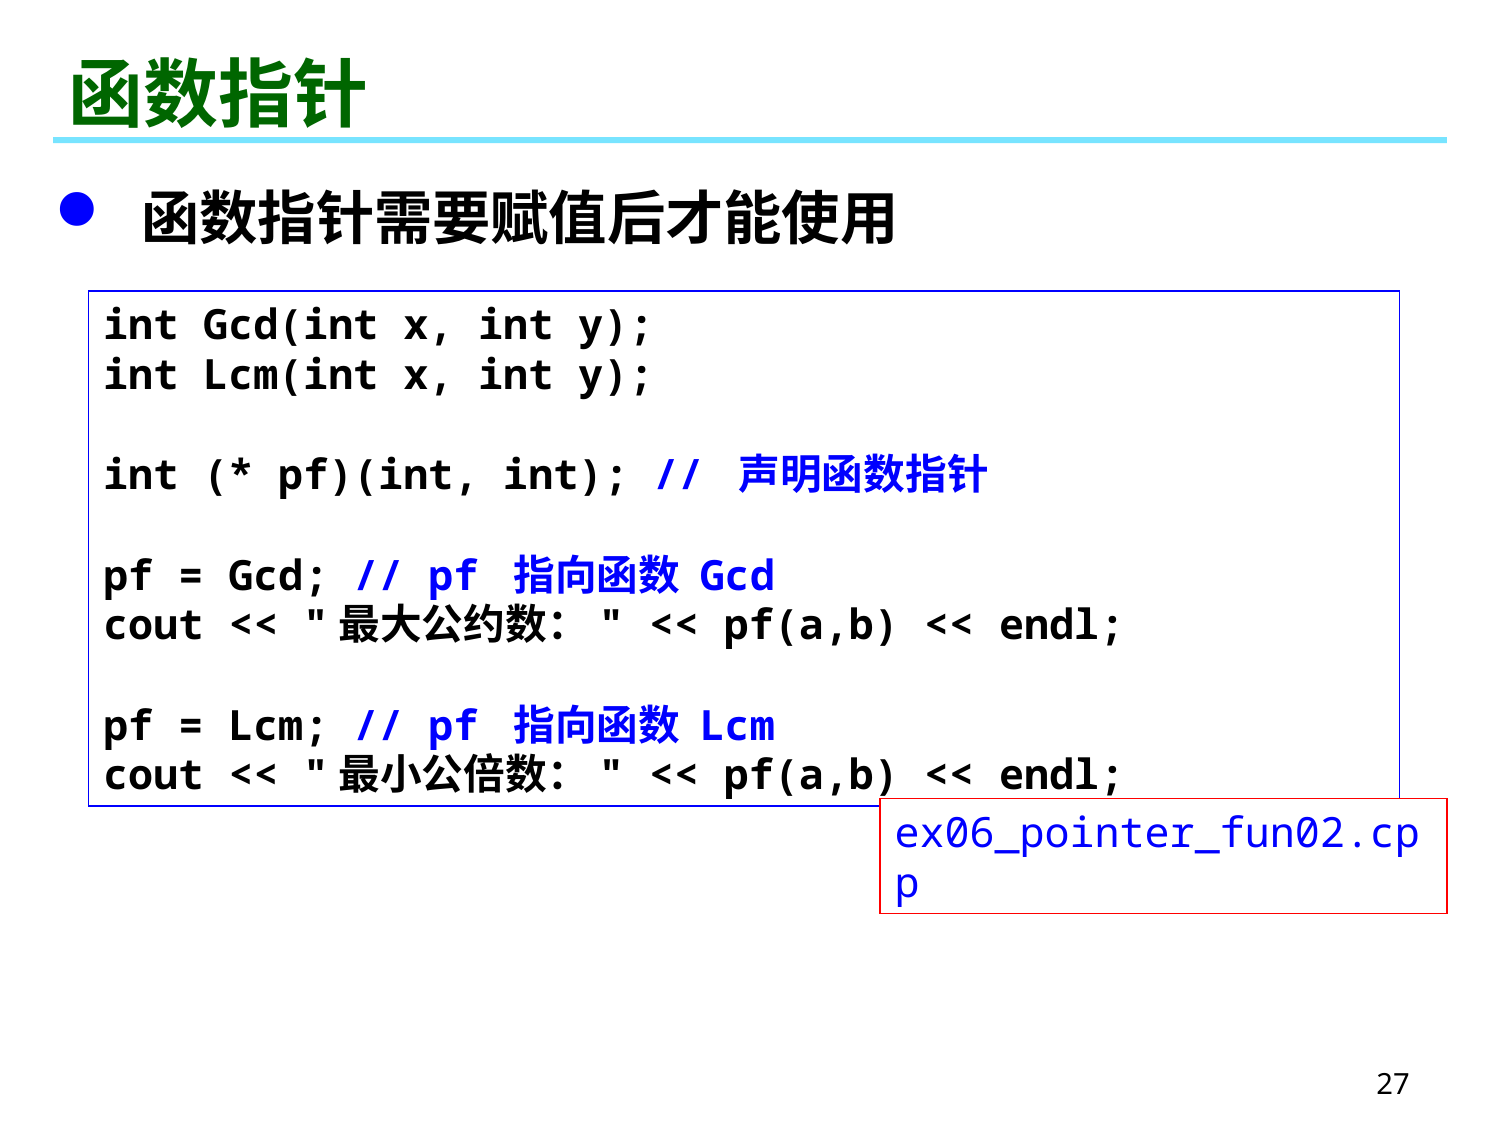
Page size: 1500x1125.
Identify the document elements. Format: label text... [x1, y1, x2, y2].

slide_number 27 [1112, 1037, 1425, 1113]
text_box 函数指针需要赋值后才能使用 [41, 167, 1341, 259]
title 函数指针 [53, 0, 1229, 144]
text_box ex06_pointer_fun02.cpp [879, 798, 1447, 914]
text_box int Gcd(int x, int y); int Lcm(int x, int y); int (* pf)(int, int); // 声明函数指针 pf = Gcd; // pf 指向函数 Gcd cout << "最大公约数：" << pf(a,b) << endl; pf = Lcm; // pf 指向函数 Lcm cout << "最小公倍数：" << pf(a,b) << endl; [88, 290, 1400, 806]
